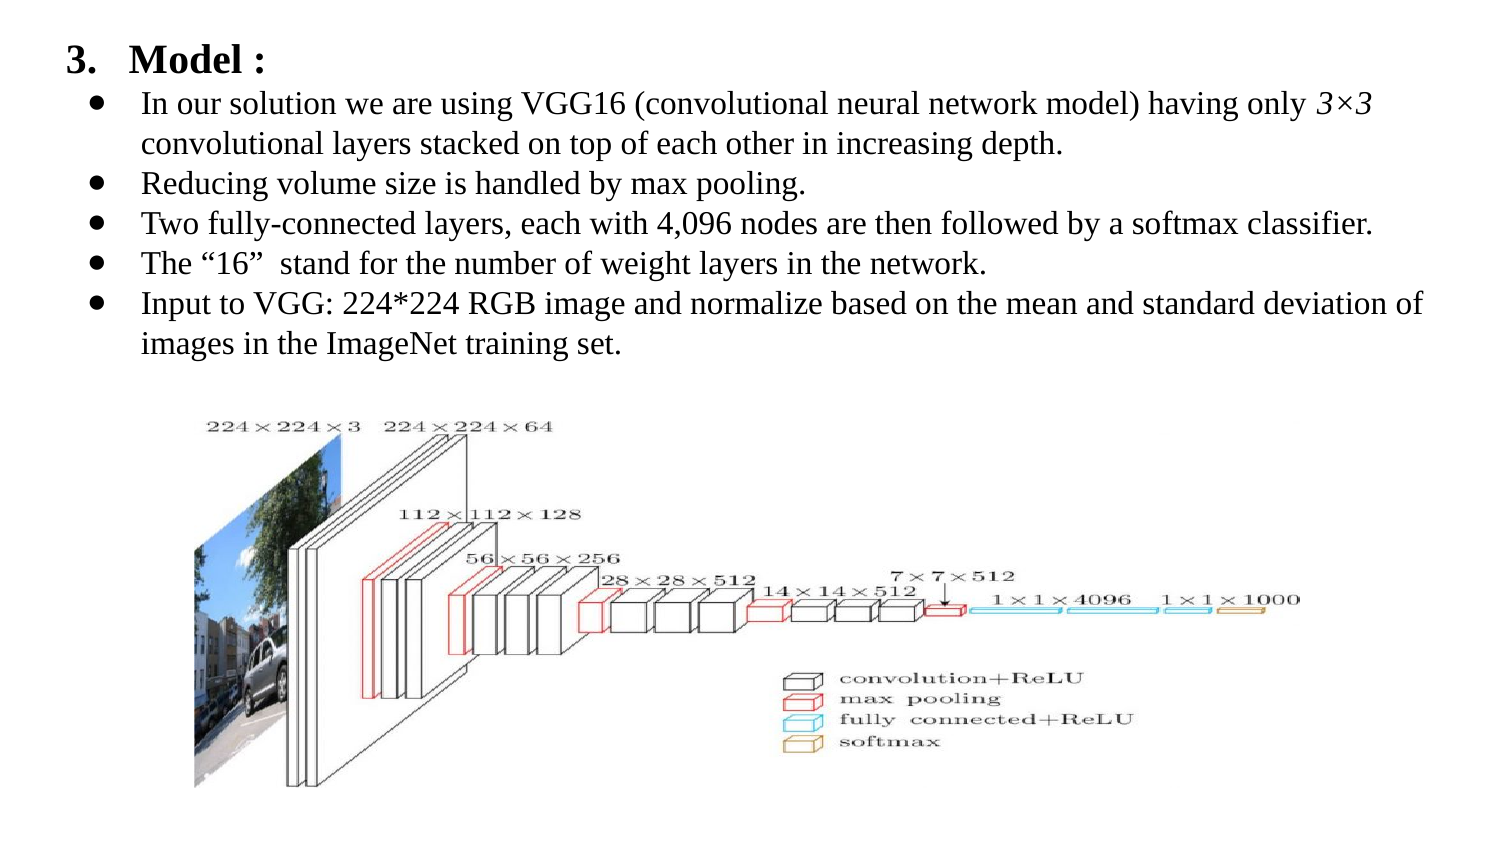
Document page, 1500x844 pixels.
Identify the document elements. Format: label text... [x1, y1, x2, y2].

text_box 3. Model : In our solution we are using VGG16 (convolutional neural network model) having only 3×3 convolutional layers stacked on top of each other in increasing depth. Reducing volume size is handled by max pooling. Two fully-connected layers, each with 4,096 nodes are then followed by a softmax classifier. The “16” stand for the number of weight layers in the network. Input to VGG: 224*224 RGB image and normalize based on the mean and standard deviation of images in the ImageNet training set. [51, 16, 1449, 414]
picture [194, 421, 1300, 788]
